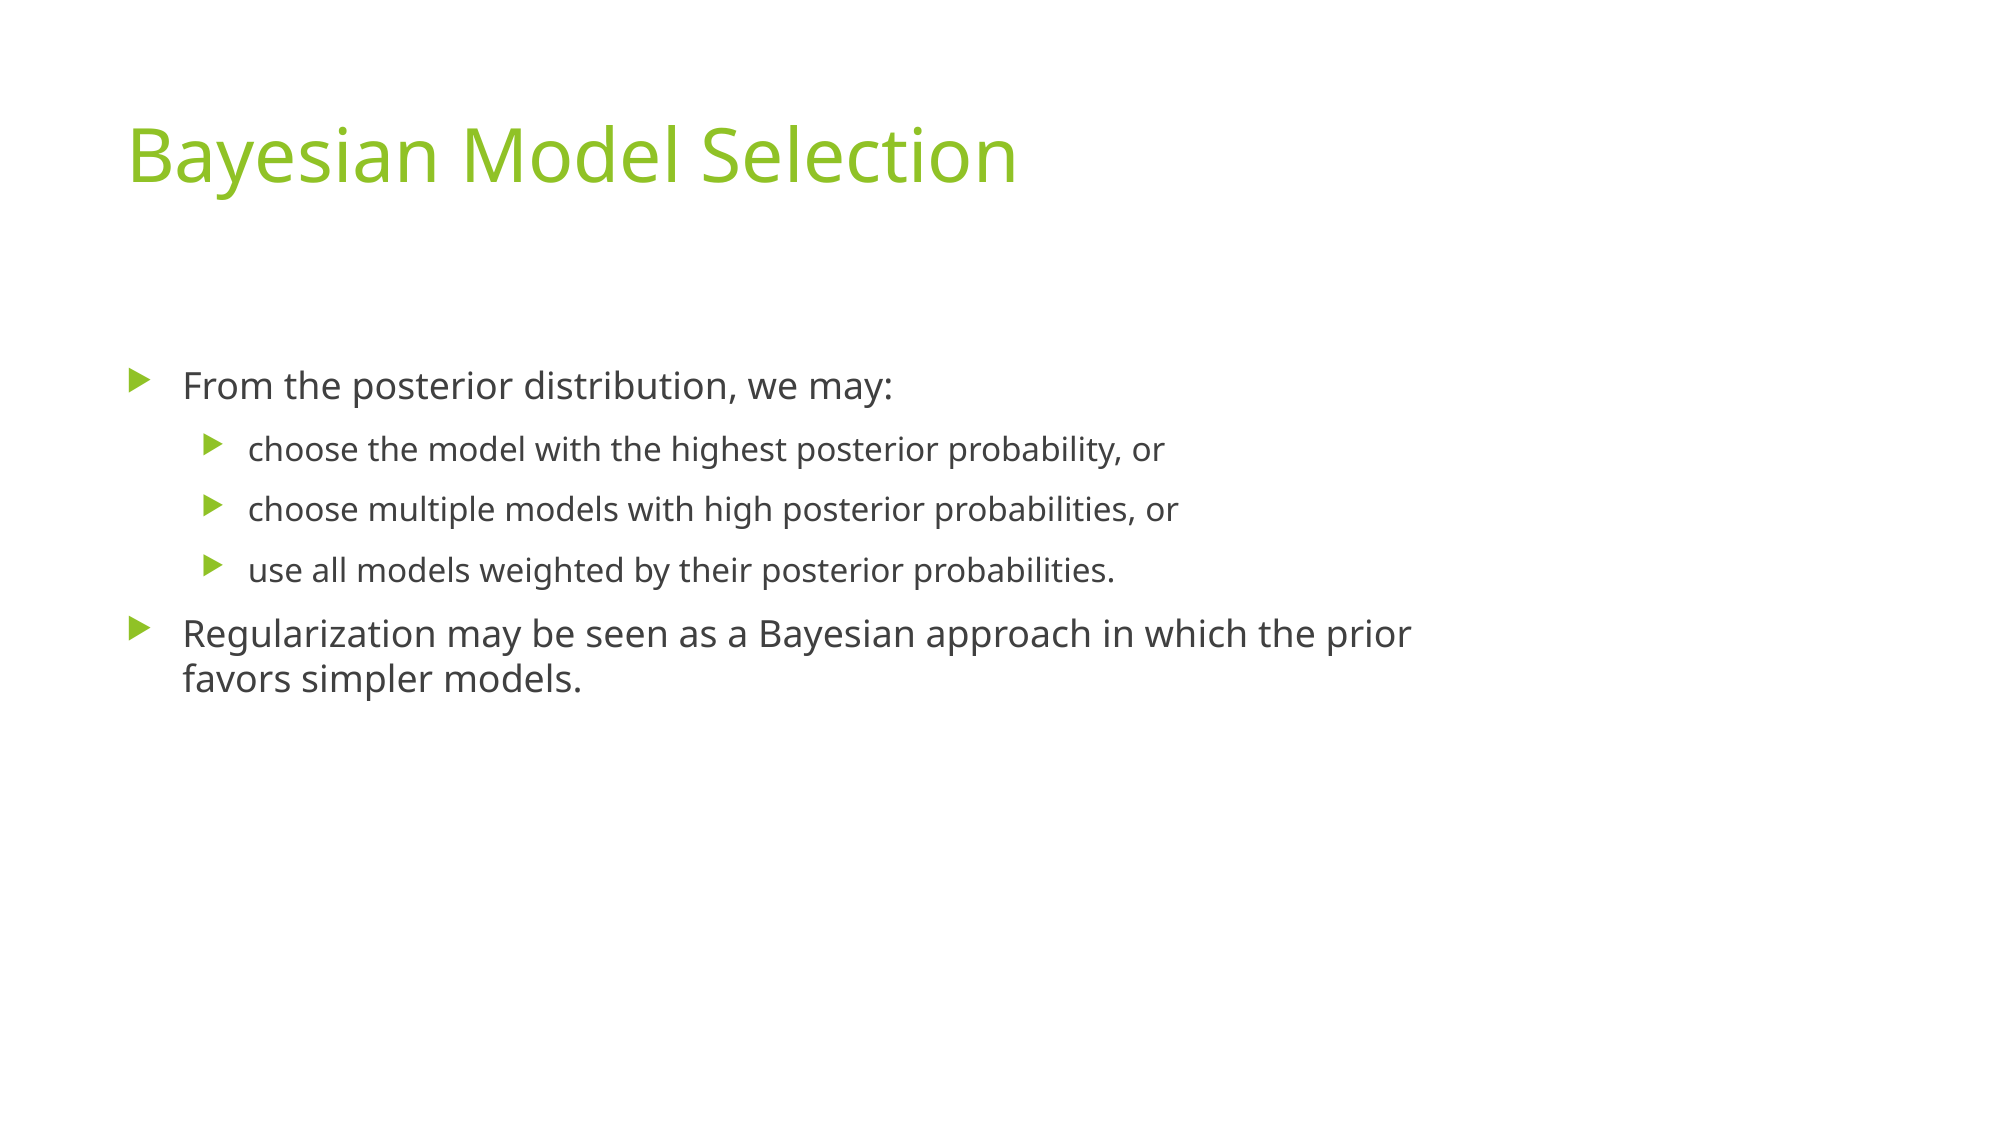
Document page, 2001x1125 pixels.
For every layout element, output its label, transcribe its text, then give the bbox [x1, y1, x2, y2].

list From the posterior distribution, we may: choose the model with the highest posterior probability, or choose multiple models with high posterior probabilities, or use all models weighted by their posterior probabilities. Regularization may be seen as a Bayesian approach in which the prior favors simpler models. [111, 354, 1522, 992]
title Bayesian Model Selection [111, 99, 1522, 317]
